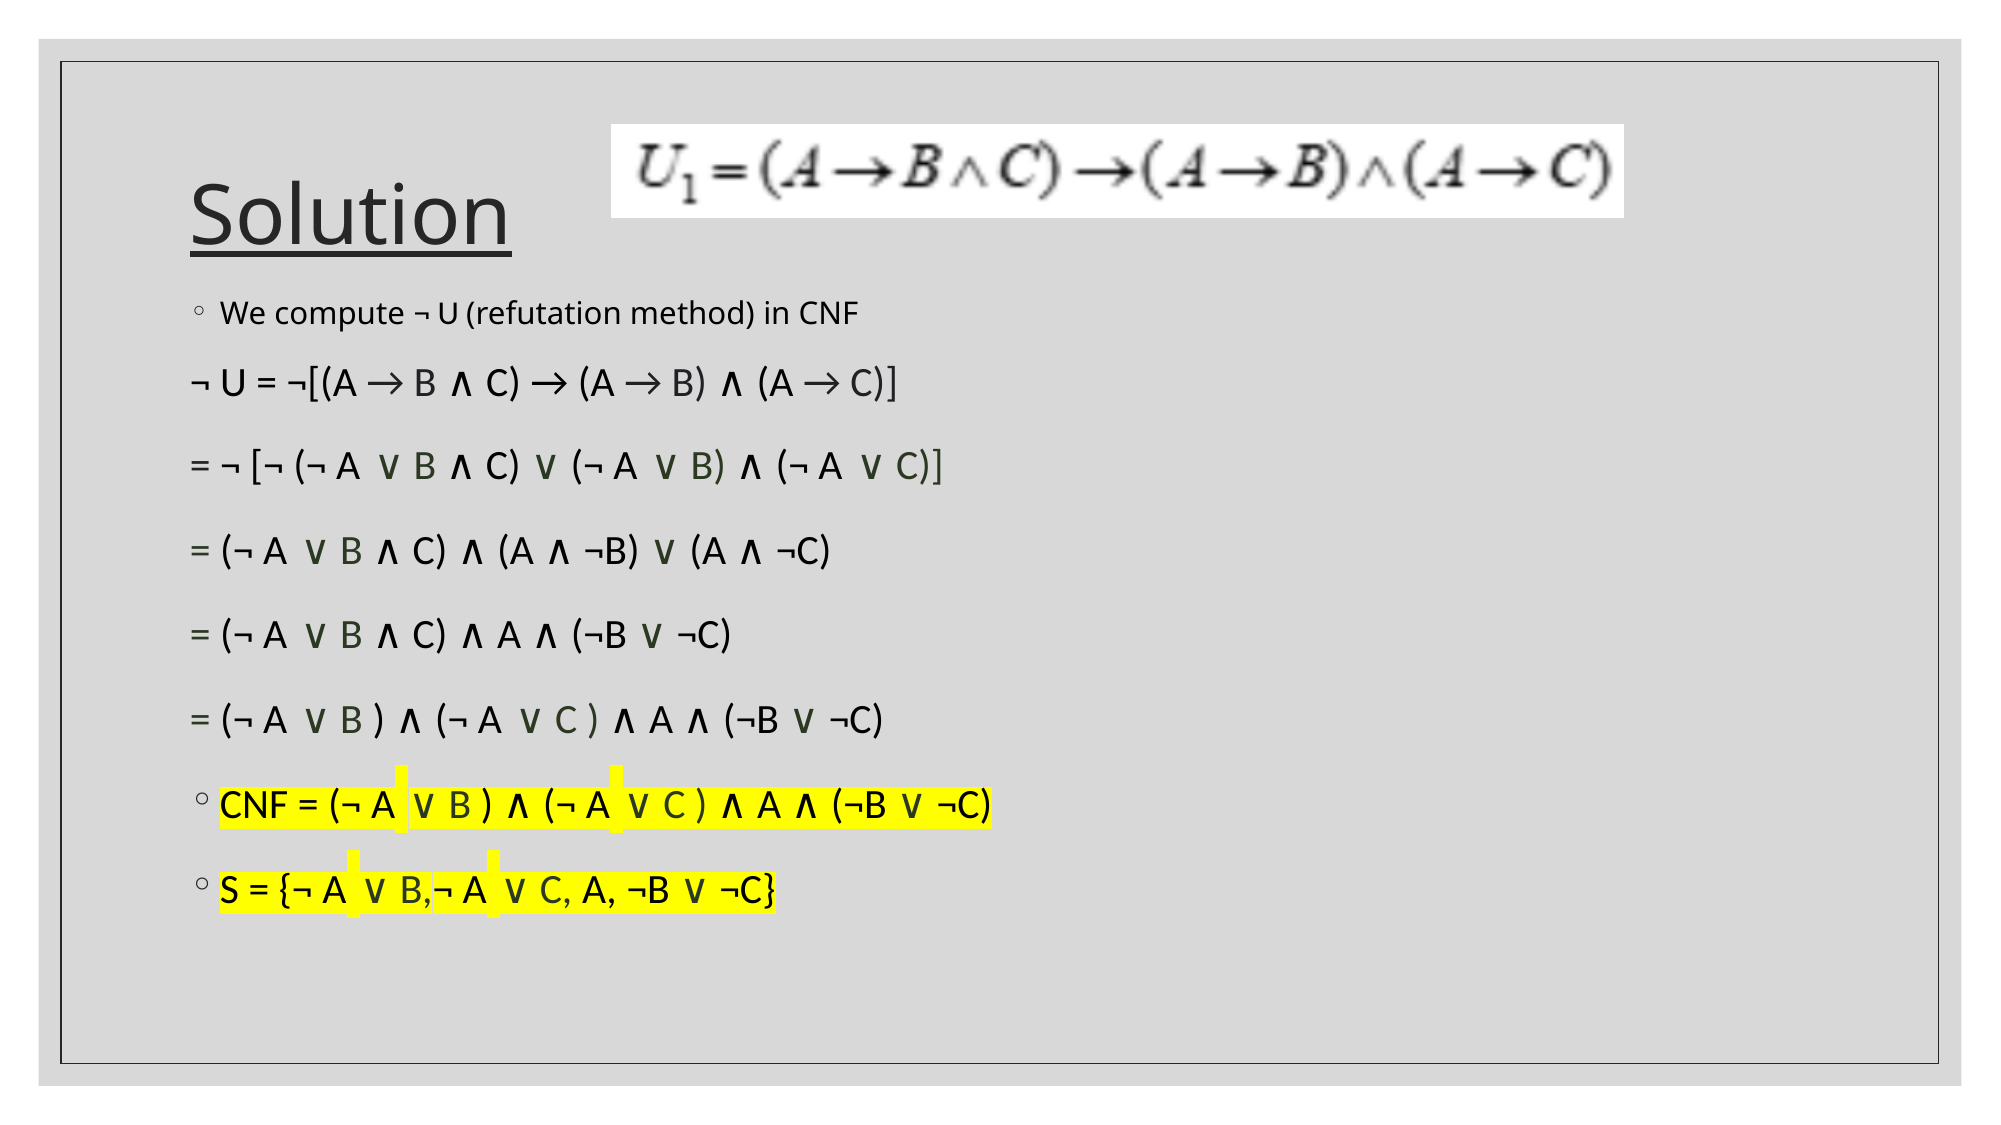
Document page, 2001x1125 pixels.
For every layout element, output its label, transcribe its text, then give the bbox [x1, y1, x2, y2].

picture [611, 124, 1624, 218]
title Solution [174, 105, 1825, 279]
list We compute ¬ U (refutation method) in CNF ¬ U = ¬[(A → B ∧ C) → (A → B) ∧ (A → C)] = ¬ [¬ (¬ A ∨ B ∧ C) ∨ (¬ A ∨ B) ∧ (¬ A ∨ C)] = (¬ A ∨ B ∧ C) ∧ (A ∧ ¬B) ∨ (A ∧ ¬C) = (¬ A ∨ B ∧ C) ∧ A ∧ (¬B ∨ ¬C) = (¬ A ∨ B ) ∧ (¬ A ∨ C ) ∧ A ∧ (¬B ∨ ¬C) CNF = (¬ A ∨ B ) ∧ (¬ A ∨ C ) ∧ A ∧ (¬B ∨ ¬C) S = {¬ A ∨ B,¬ A ∨ C, A, ¬B ∨ ¬C} [174, 279, 1825, 1001]
